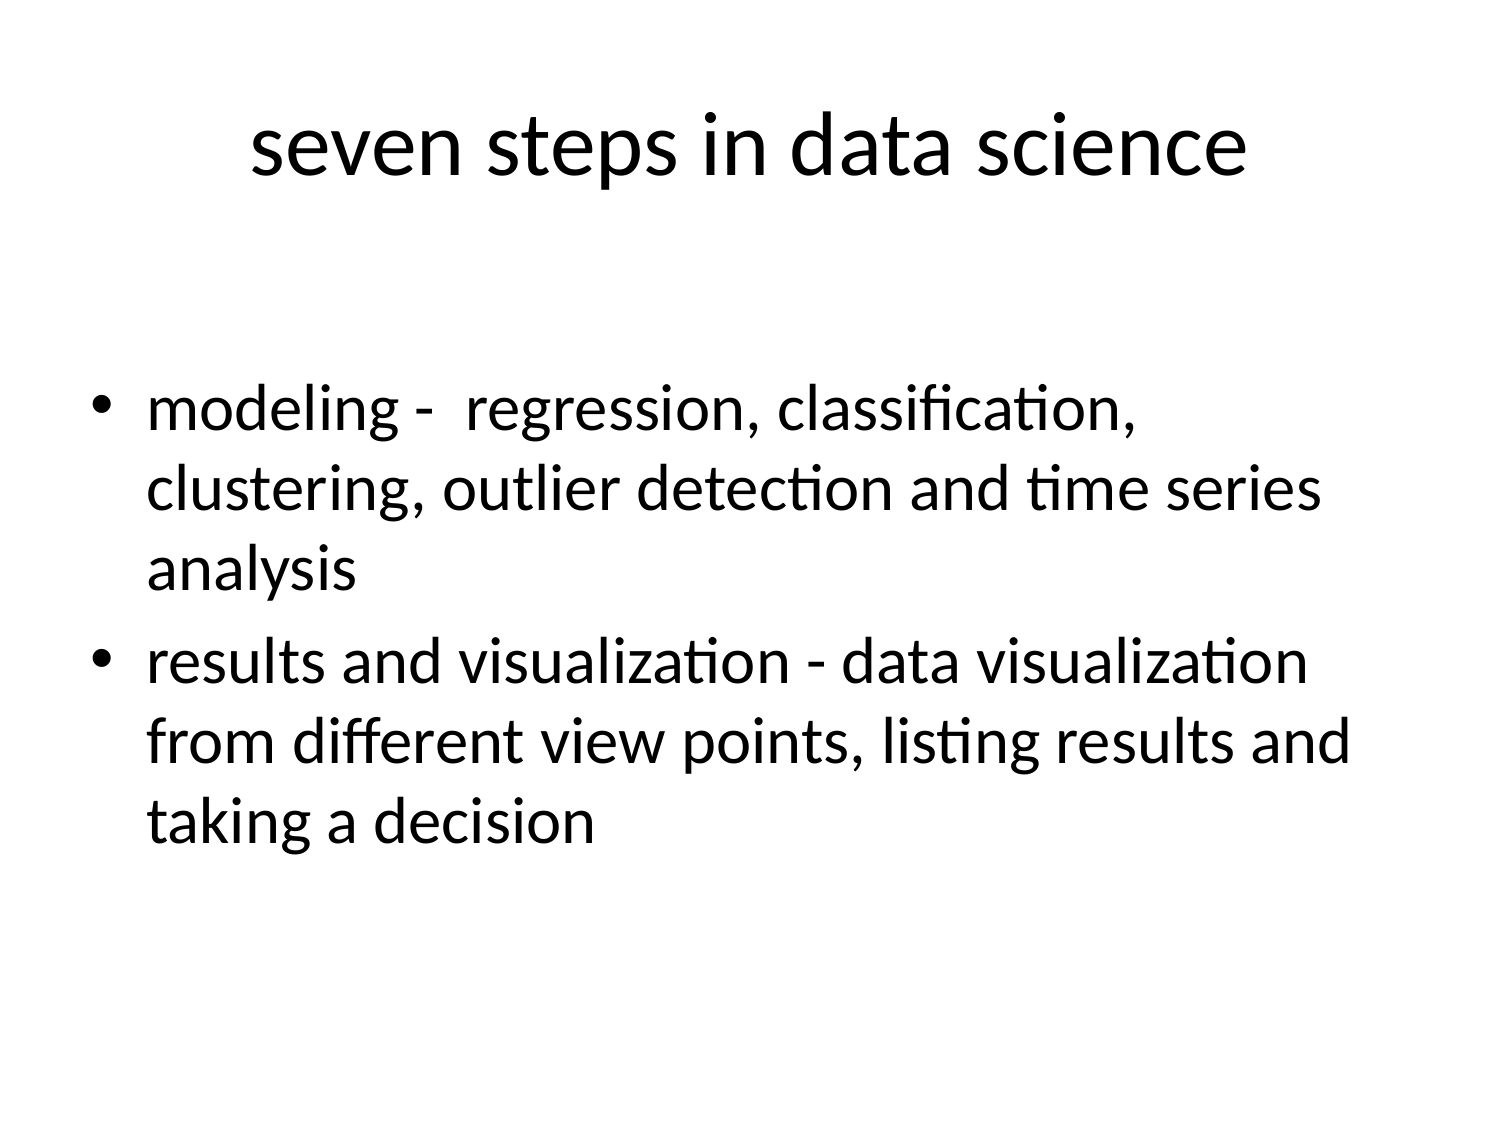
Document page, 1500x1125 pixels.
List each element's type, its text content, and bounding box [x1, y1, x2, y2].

list modeling - regression, classification, clustering, outlier detection and time series analysis results and visualization - data visualization from different view points, listing results and taking a decision [75, 262, 1425, 1005]
title seven steps in data science [75, 45, 1425, 233]
